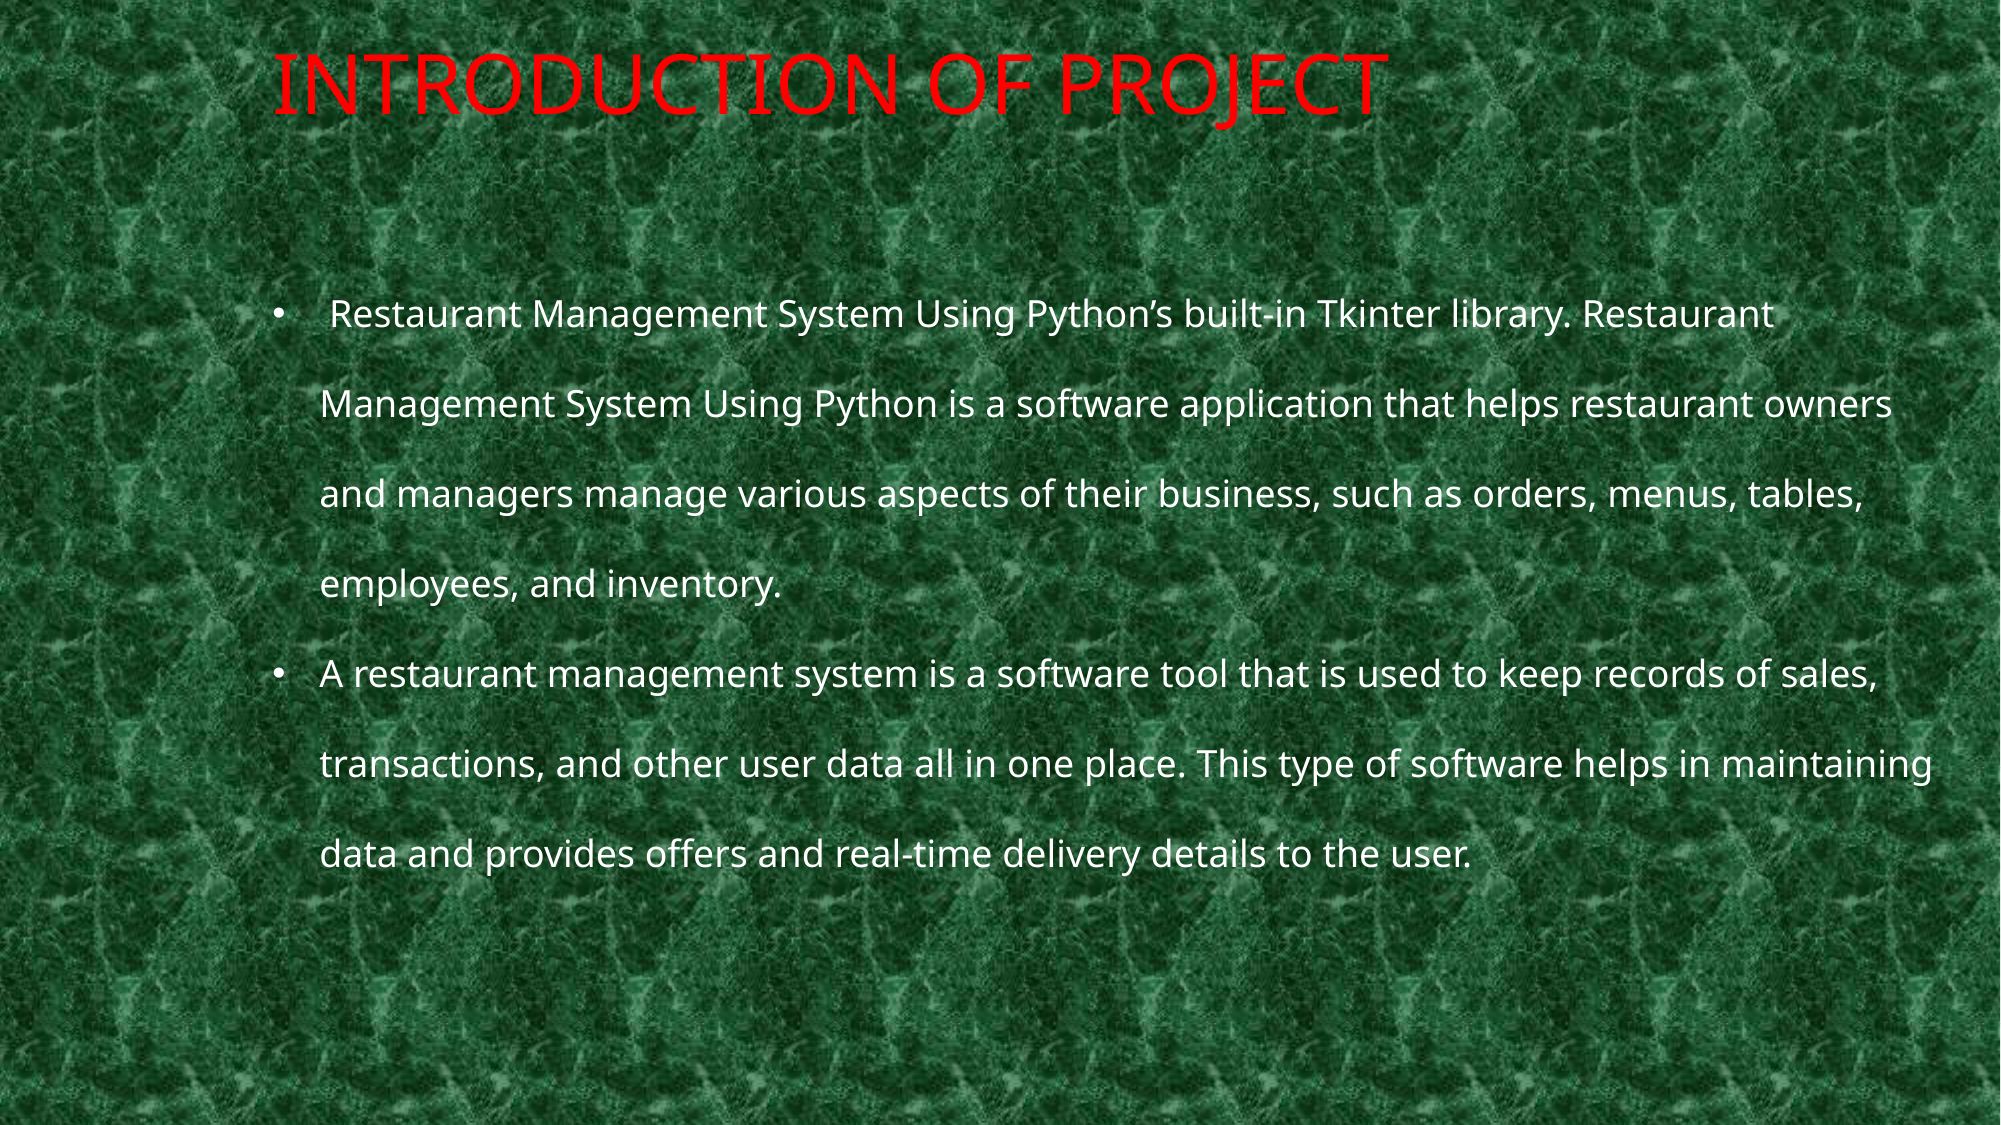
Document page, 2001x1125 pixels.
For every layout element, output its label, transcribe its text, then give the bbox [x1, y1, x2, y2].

text_box INTRODUCTION OF PROJECT [257, 23, 1653, 139]
picture [0, 0, 2001, 1125]
text_box Restaurant Management System Using Python’s built-in Tkinter library. Restaurant Management System Using Python is a software application that helps restaurant owners and managers manage various aspects of their business, such as orders, menus, tables, employees, and inventory. A restaurant management system is a software tool that is used to keep records of sales, transactions, and other user data all in one place. This type of software helps in maintaining data and provides offers and real-time delivery details to the user. [257, 237, 1958, 883]
